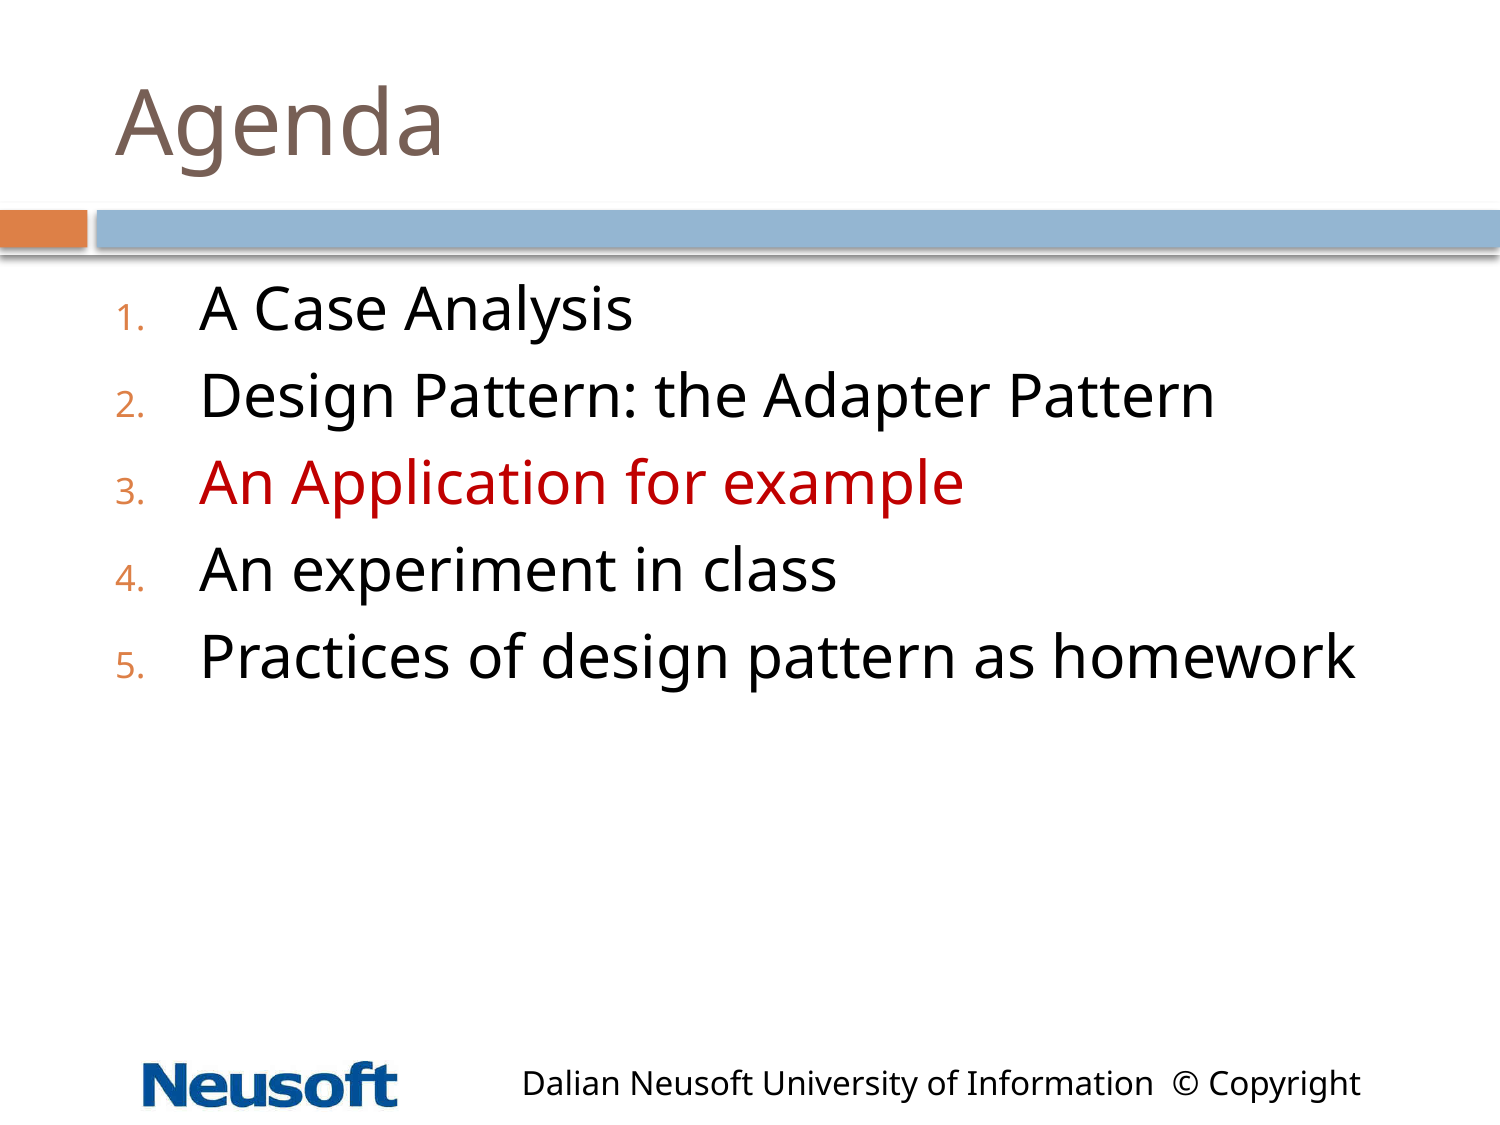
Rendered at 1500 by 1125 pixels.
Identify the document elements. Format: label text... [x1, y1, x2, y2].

text_box Dalian Neusoft University of Information © Copyright [506, 1054, 1378, 1110]
picture [140, 1054, 399, 1114]
list A Case Analysis Design Pattern: the Adapter Pattern An Application for example An experiment in class Practices of design pattern as homework [100, 262, 1438, 1000]
title Agenda [100, 37, 1438, 200]
